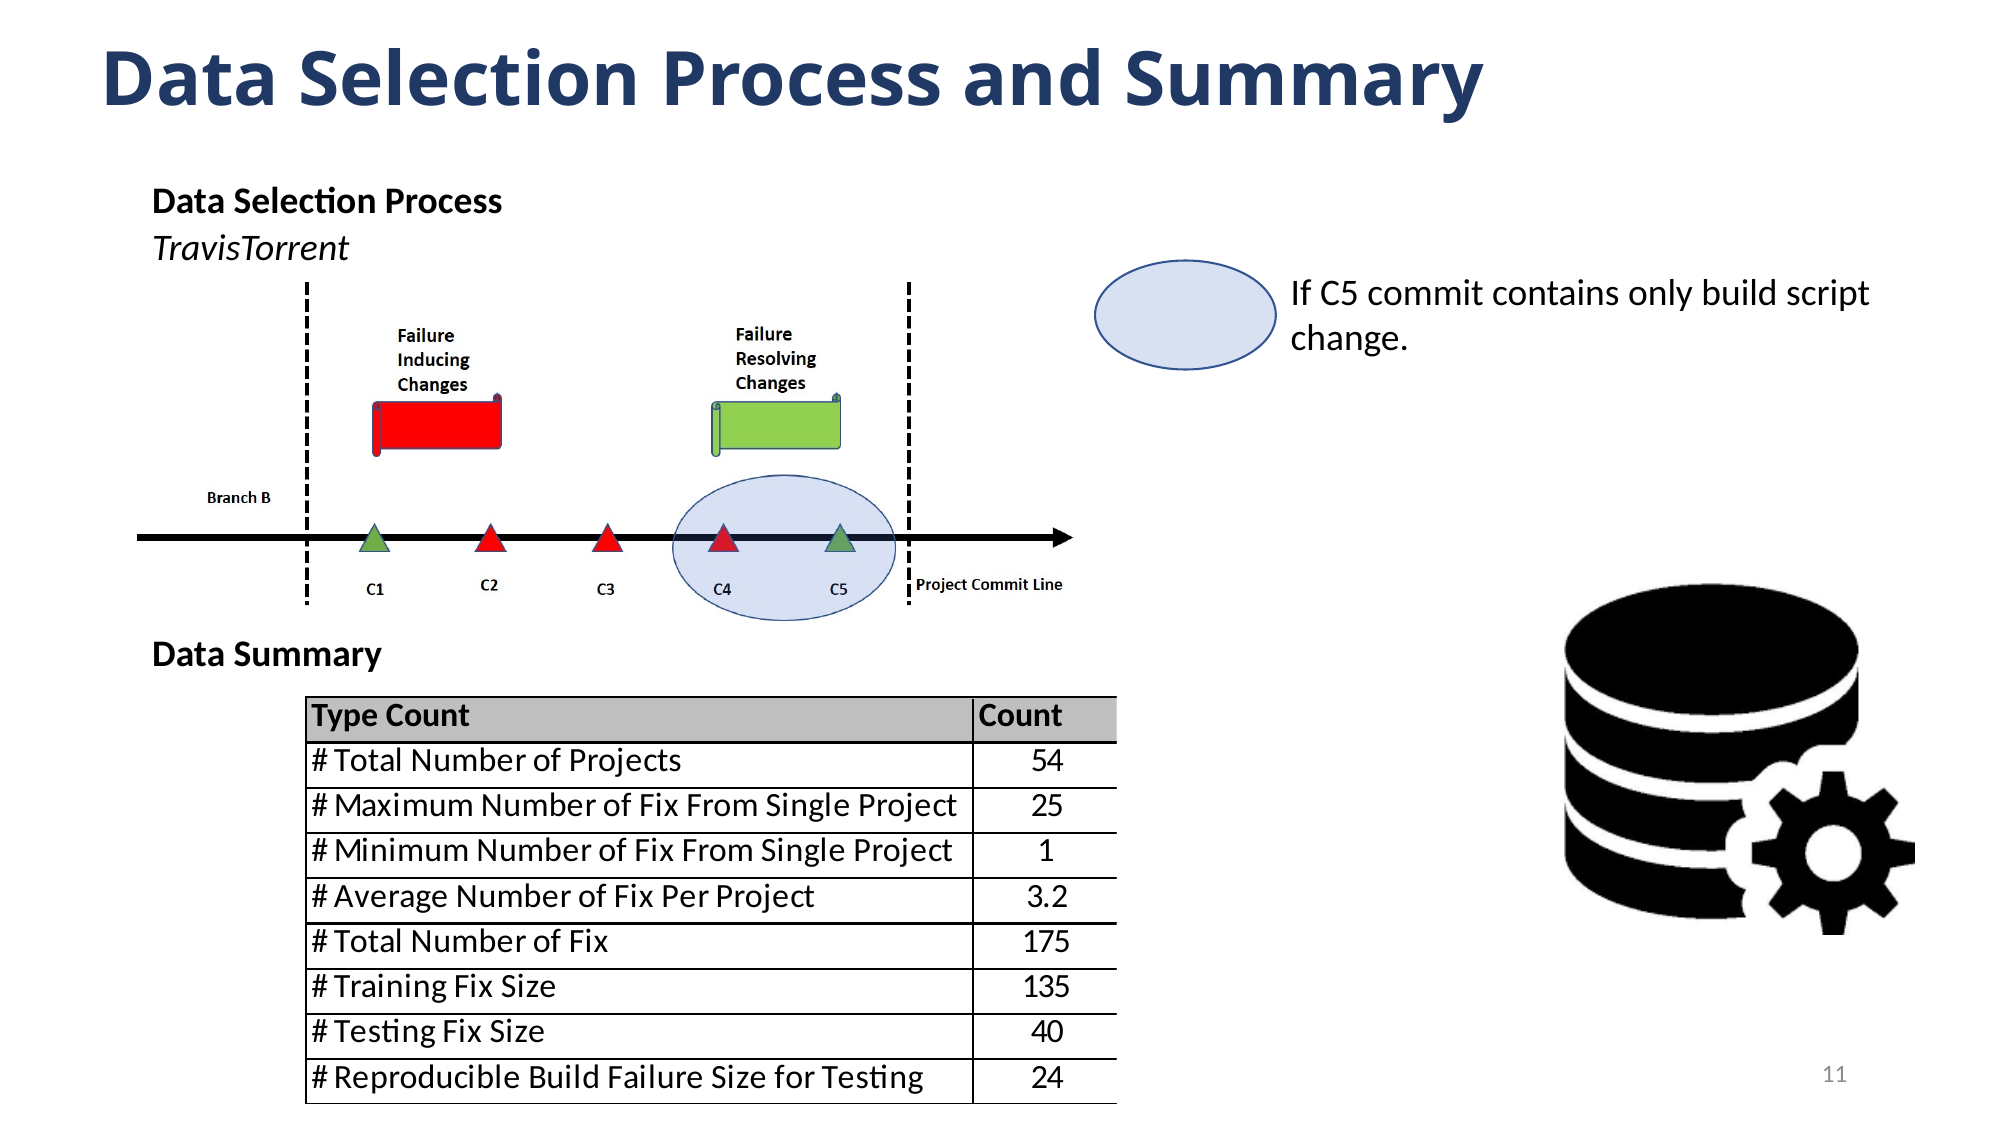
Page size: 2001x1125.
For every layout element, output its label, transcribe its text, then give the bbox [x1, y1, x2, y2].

text_box [1095, 259, 1275, 371]
picture [1563, 582, 1915, 935]
text_box Data Summary [137, 621, 590, 681]
text_box TravisTorrent [137, 215, 590, 275]
text_box If C5 commit contains only build script change. [1275, 260, 1915, 366]
text_box Data Selection Process [137, 168, 590, 215]
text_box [304, 696, 1120, 1106]
slide_number 11 [1412, 1042, 1863, 1103]
title Data Selection Process and Summary [85, 27, 1811, 135]
picture [137, 282, 1095, 621]
